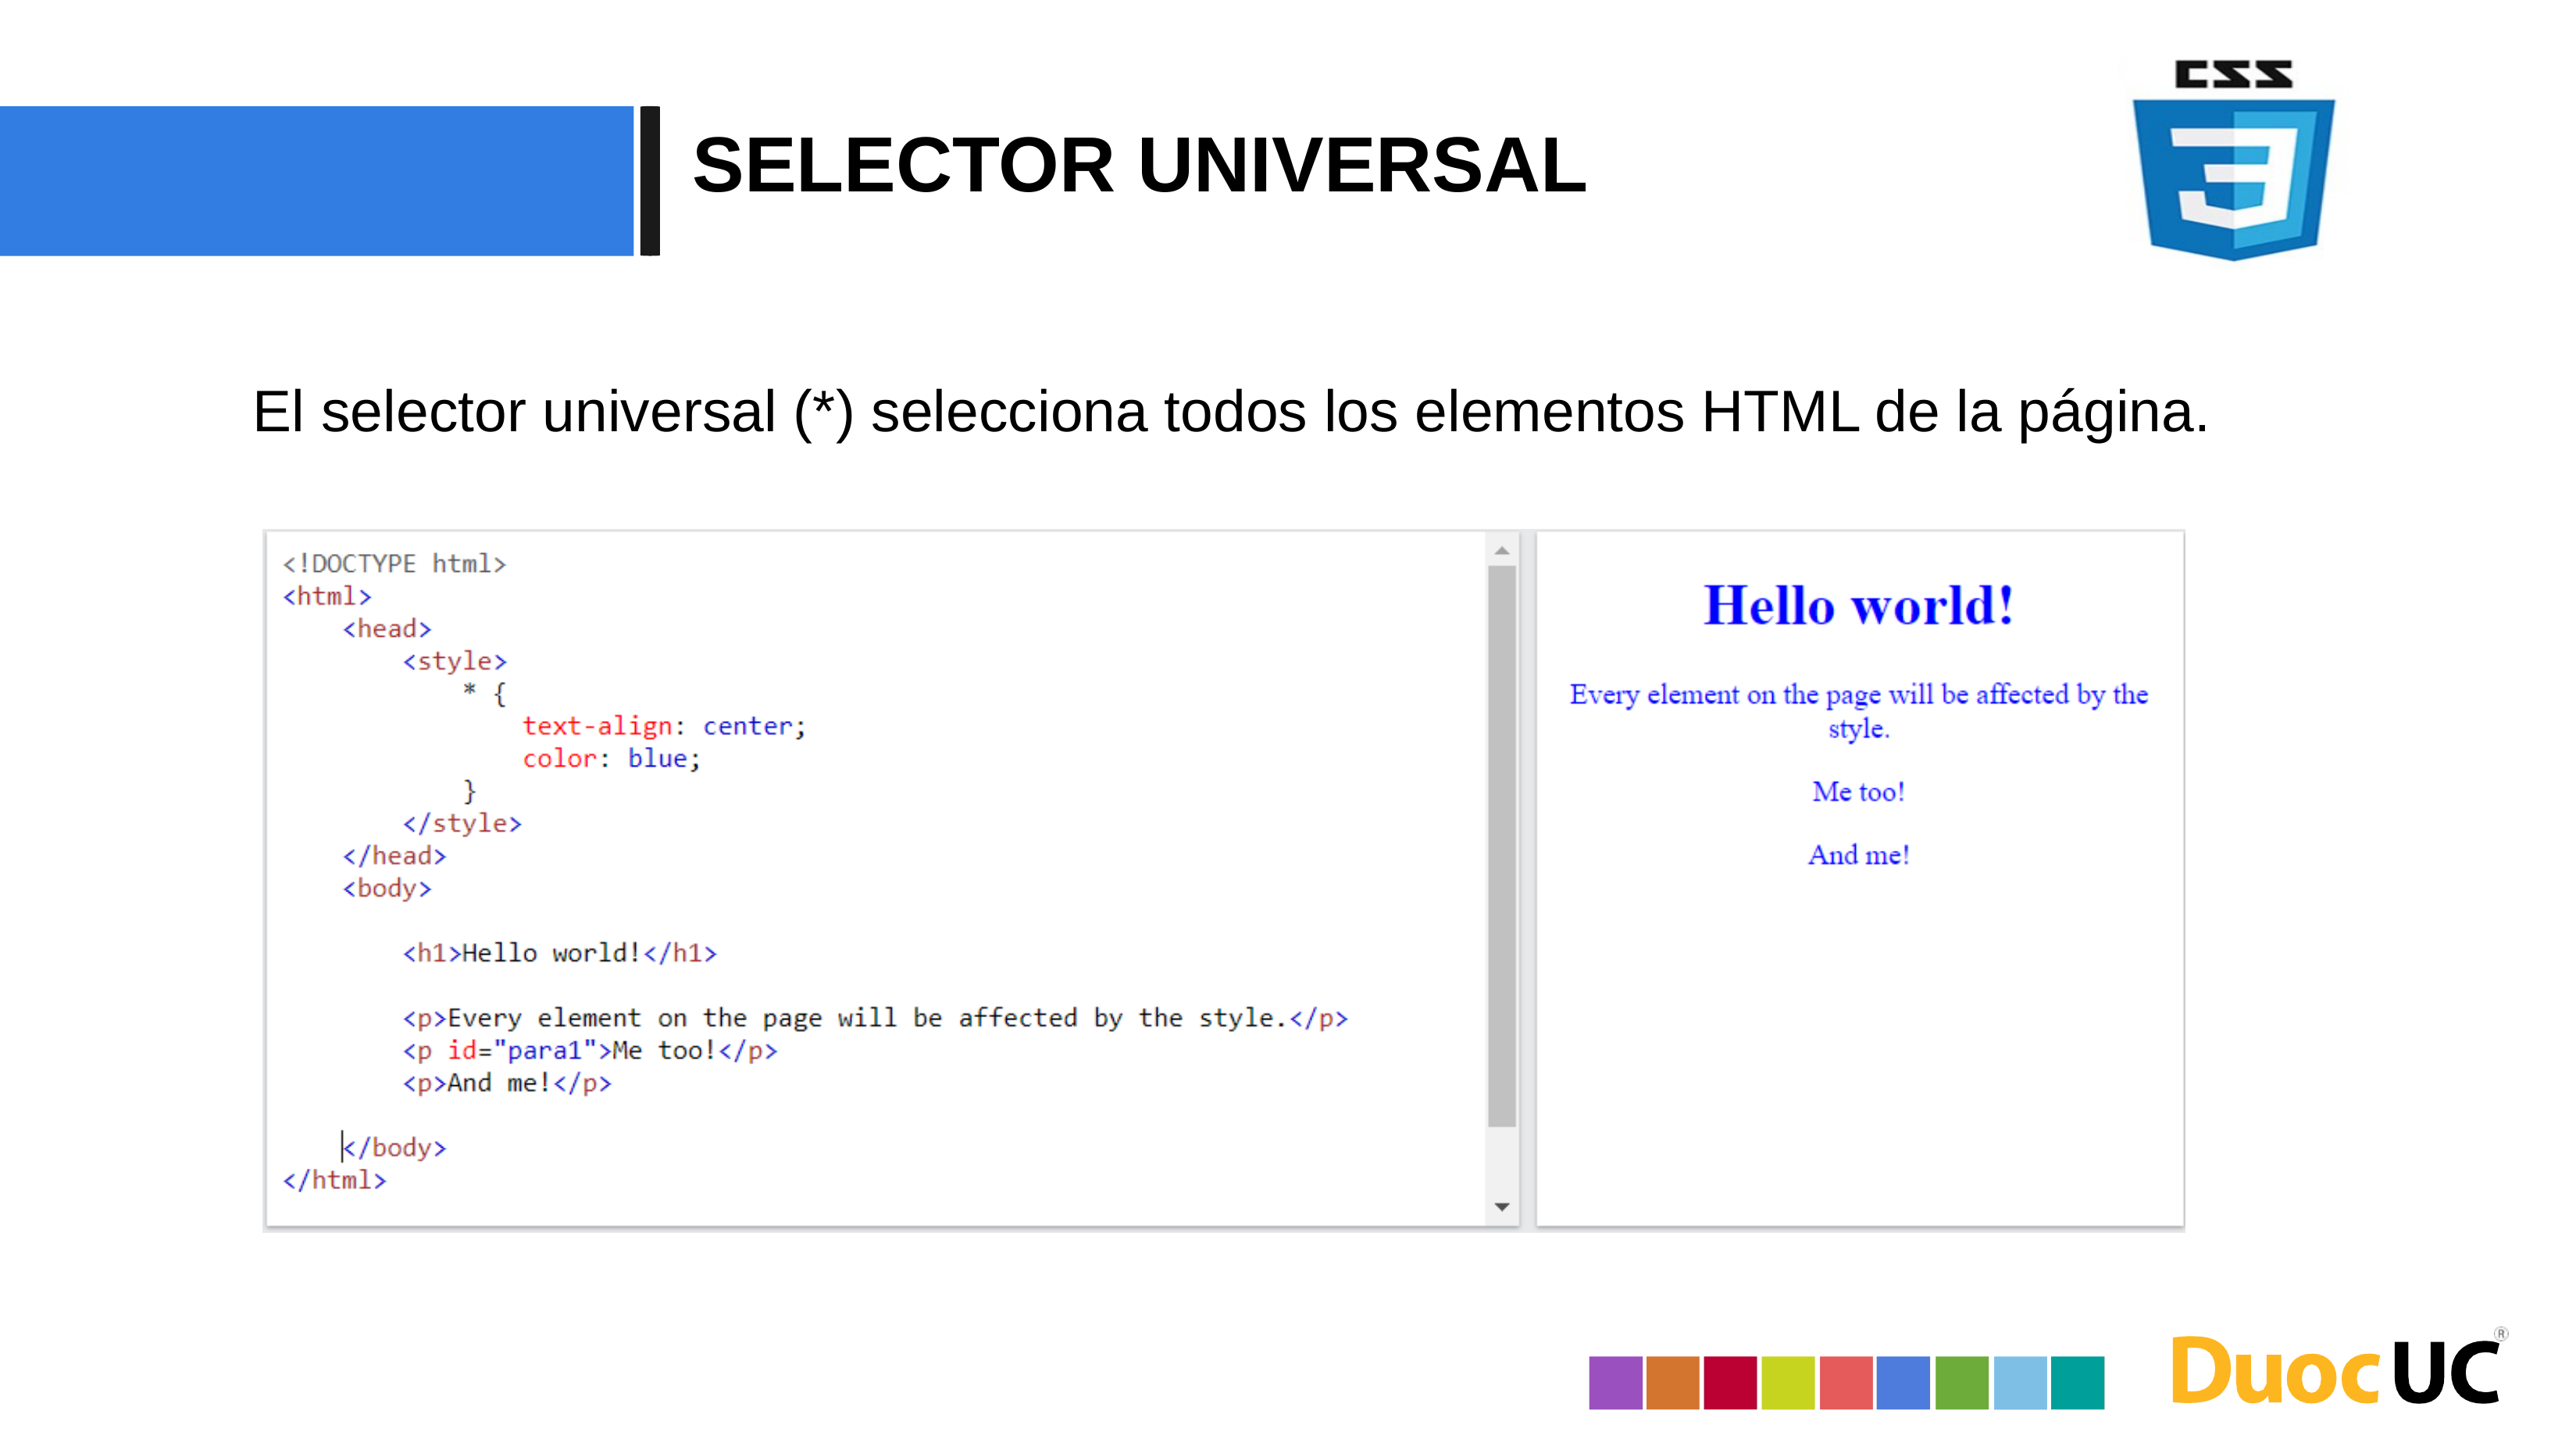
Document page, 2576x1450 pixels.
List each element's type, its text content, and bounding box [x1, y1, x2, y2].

picture [2118, 52, 2355, 269]
picture [1579, 1327, 2121, 1434]
picture [262, 529, 2185, 1233]
picture [2494, 1327, 2509, 1341]
list El selector universal (*) selecciona todos los elementos HTML de la página. [252, 373, 2323, 445]
list SELECTOR UNIVERSAL [692, 113, 1913, 209]
